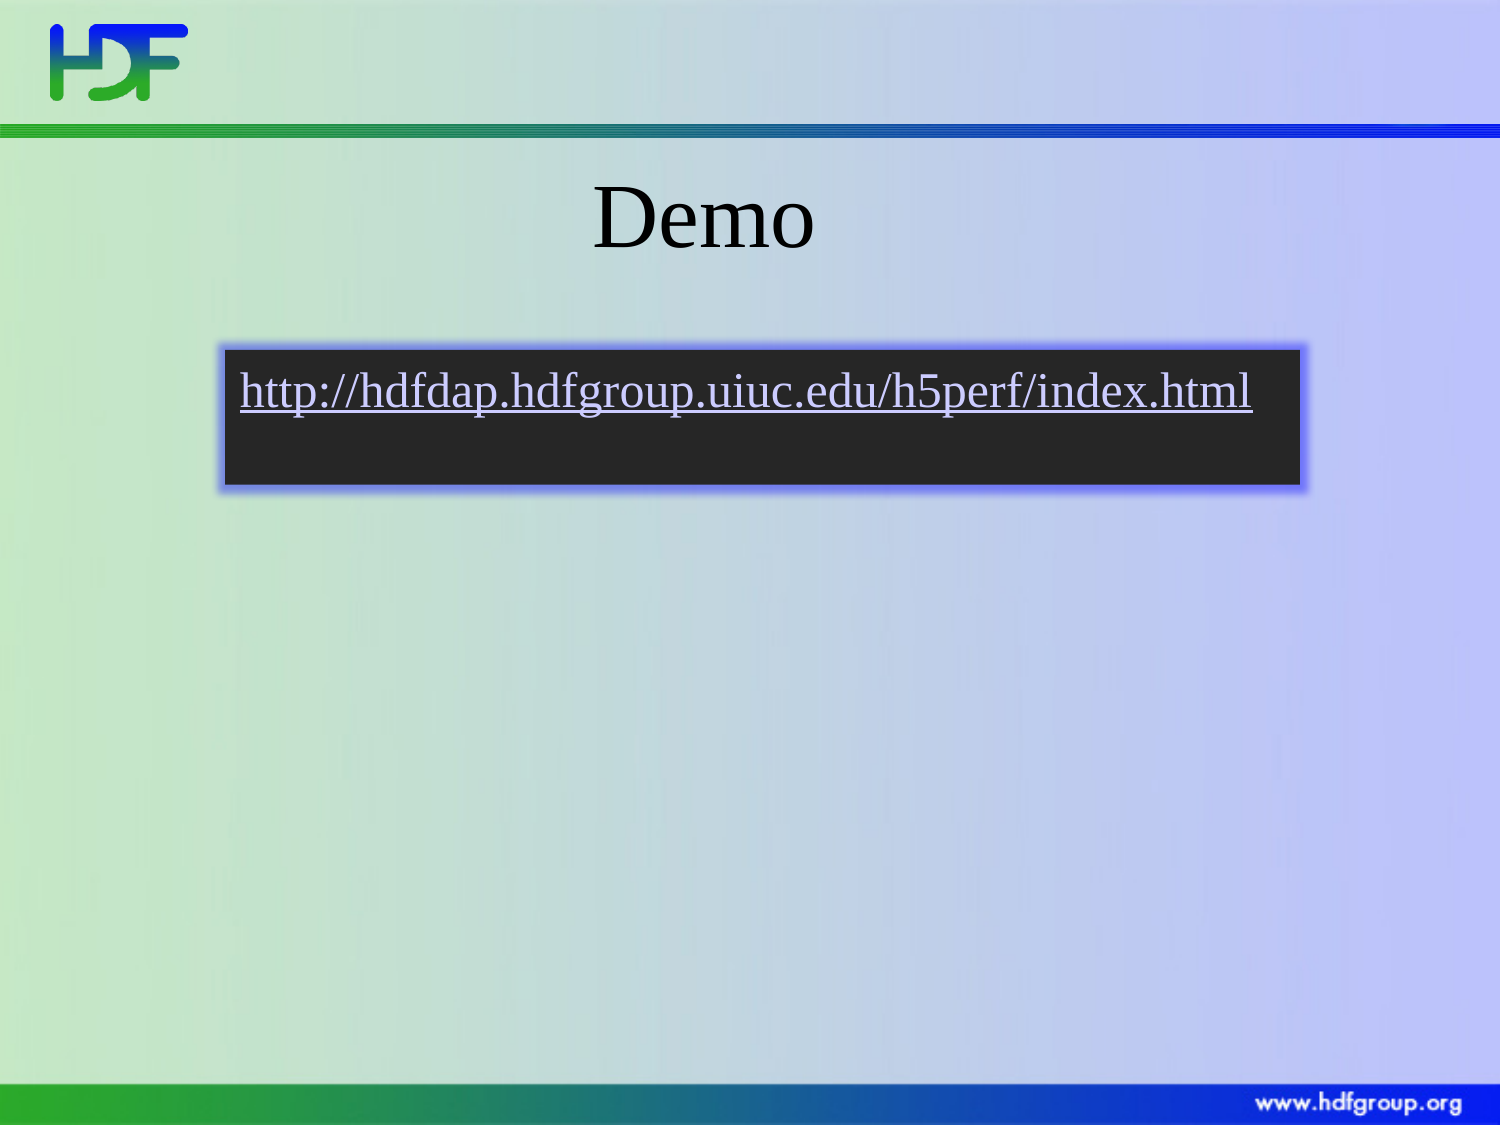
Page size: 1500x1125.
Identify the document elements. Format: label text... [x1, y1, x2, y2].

text_box http://hdfdap.hdfgroup.uiuc.edu/h5perf/index.html [225, 349, 1300, 485]
picture [0, 0, 1500, 1125]
text_box Demo [592, 156, 957, 267]
